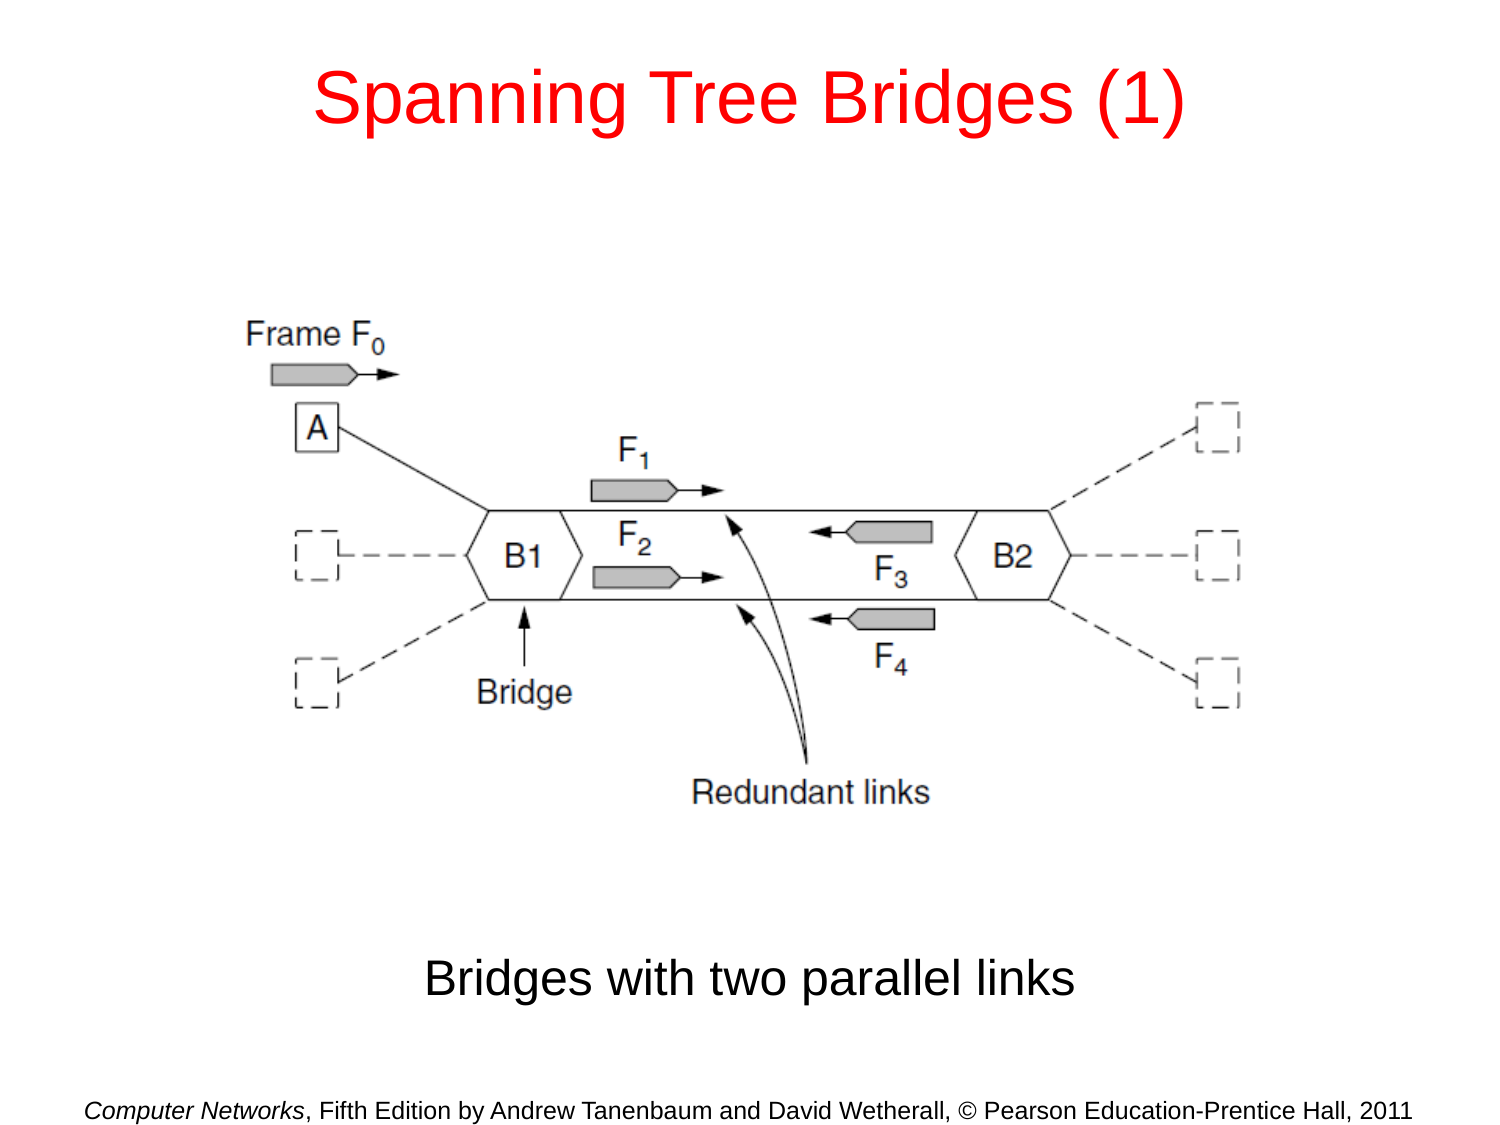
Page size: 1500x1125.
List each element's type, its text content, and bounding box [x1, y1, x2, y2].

list Bridges with two parallel links [0, 937, 1500, 1075]
picture [192, 288, 1308, 837]
title Spanning Tree Bridges (1) [0, 0, 1500, 188]
